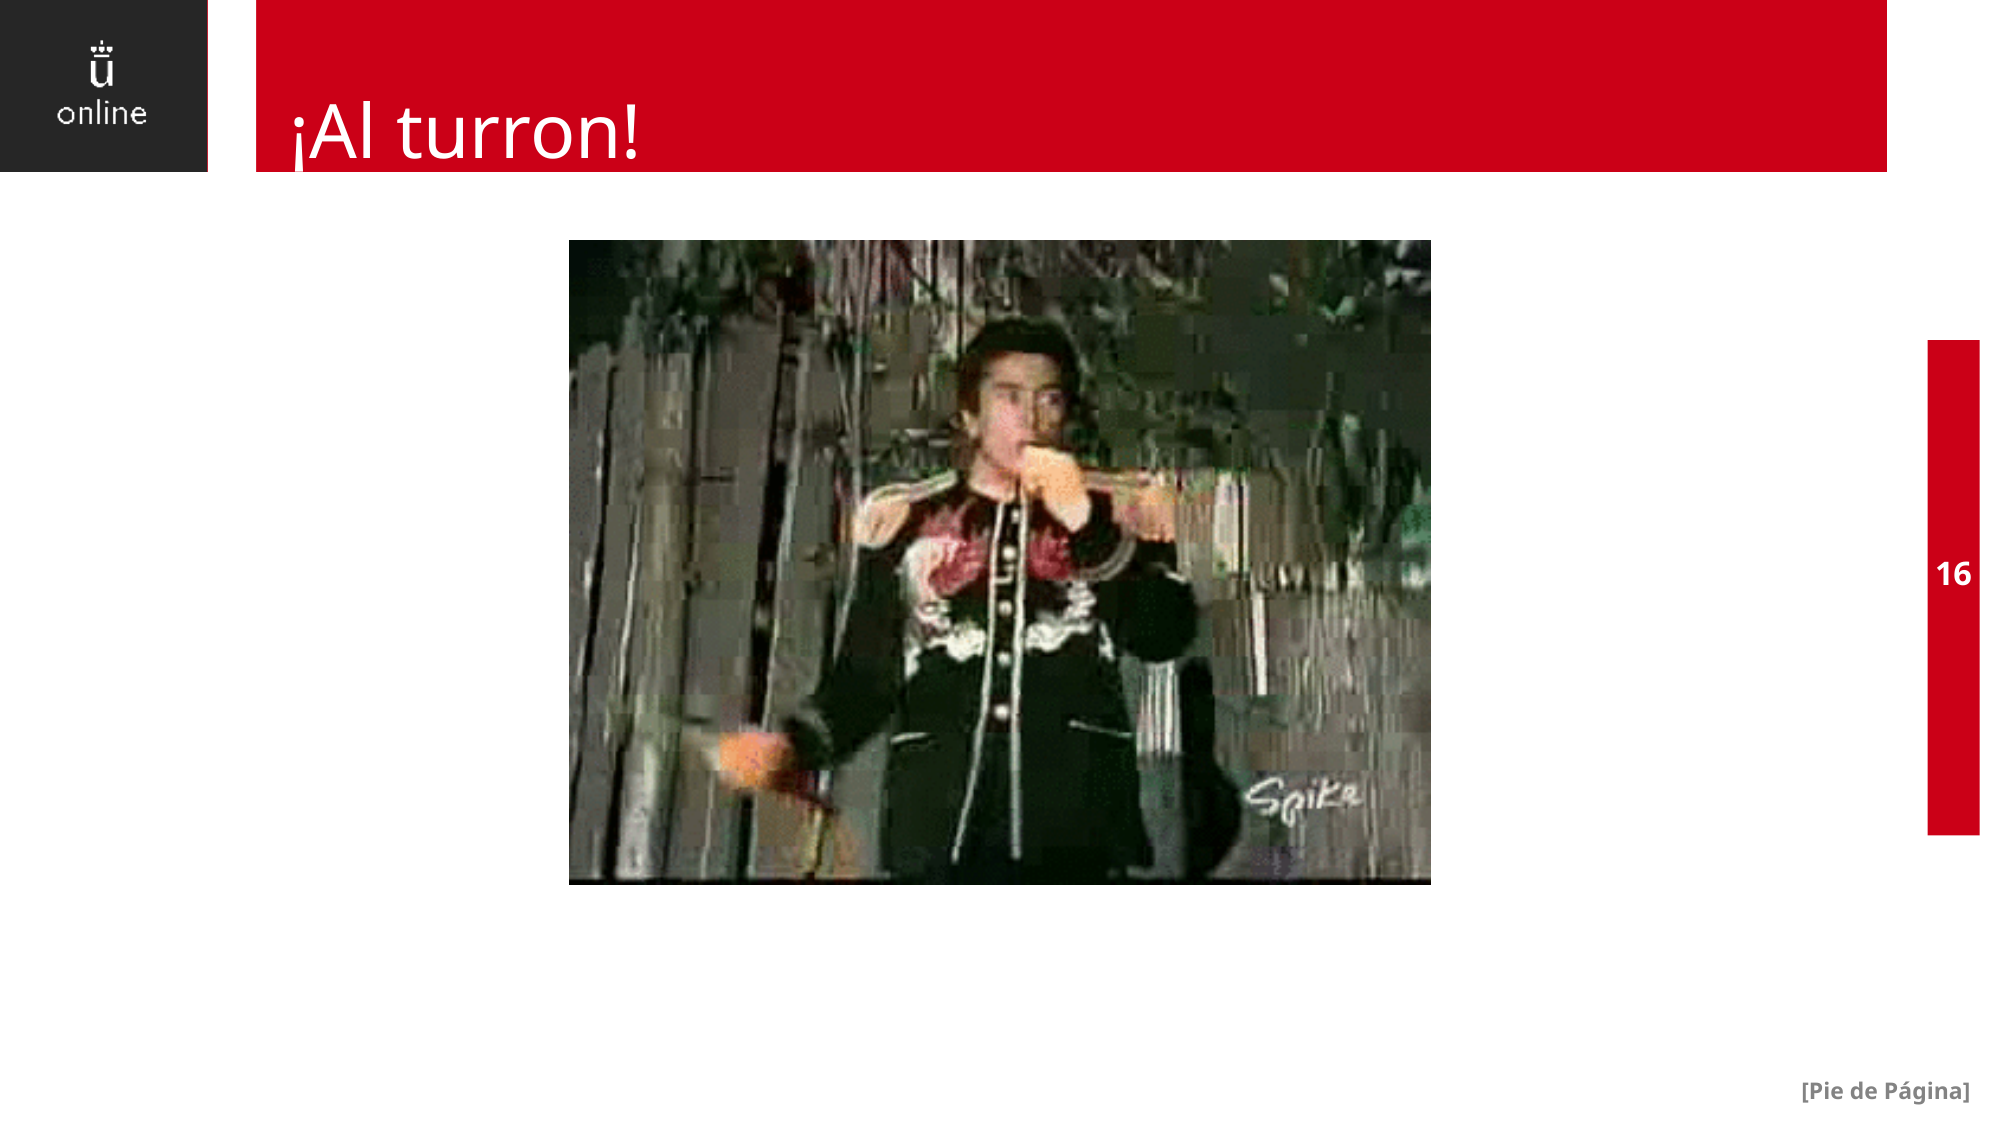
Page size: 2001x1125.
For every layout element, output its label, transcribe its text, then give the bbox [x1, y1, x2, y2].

picture [40, 26, 164, 150]
title ¡Al turron! [274, 9, 1829, 182]
picture [568, 240, 1431, 885]
footer [Pie de Página] [671, 1060, 1986, 1121]
slide_number 16 [1898, 544, 2000, 605]
